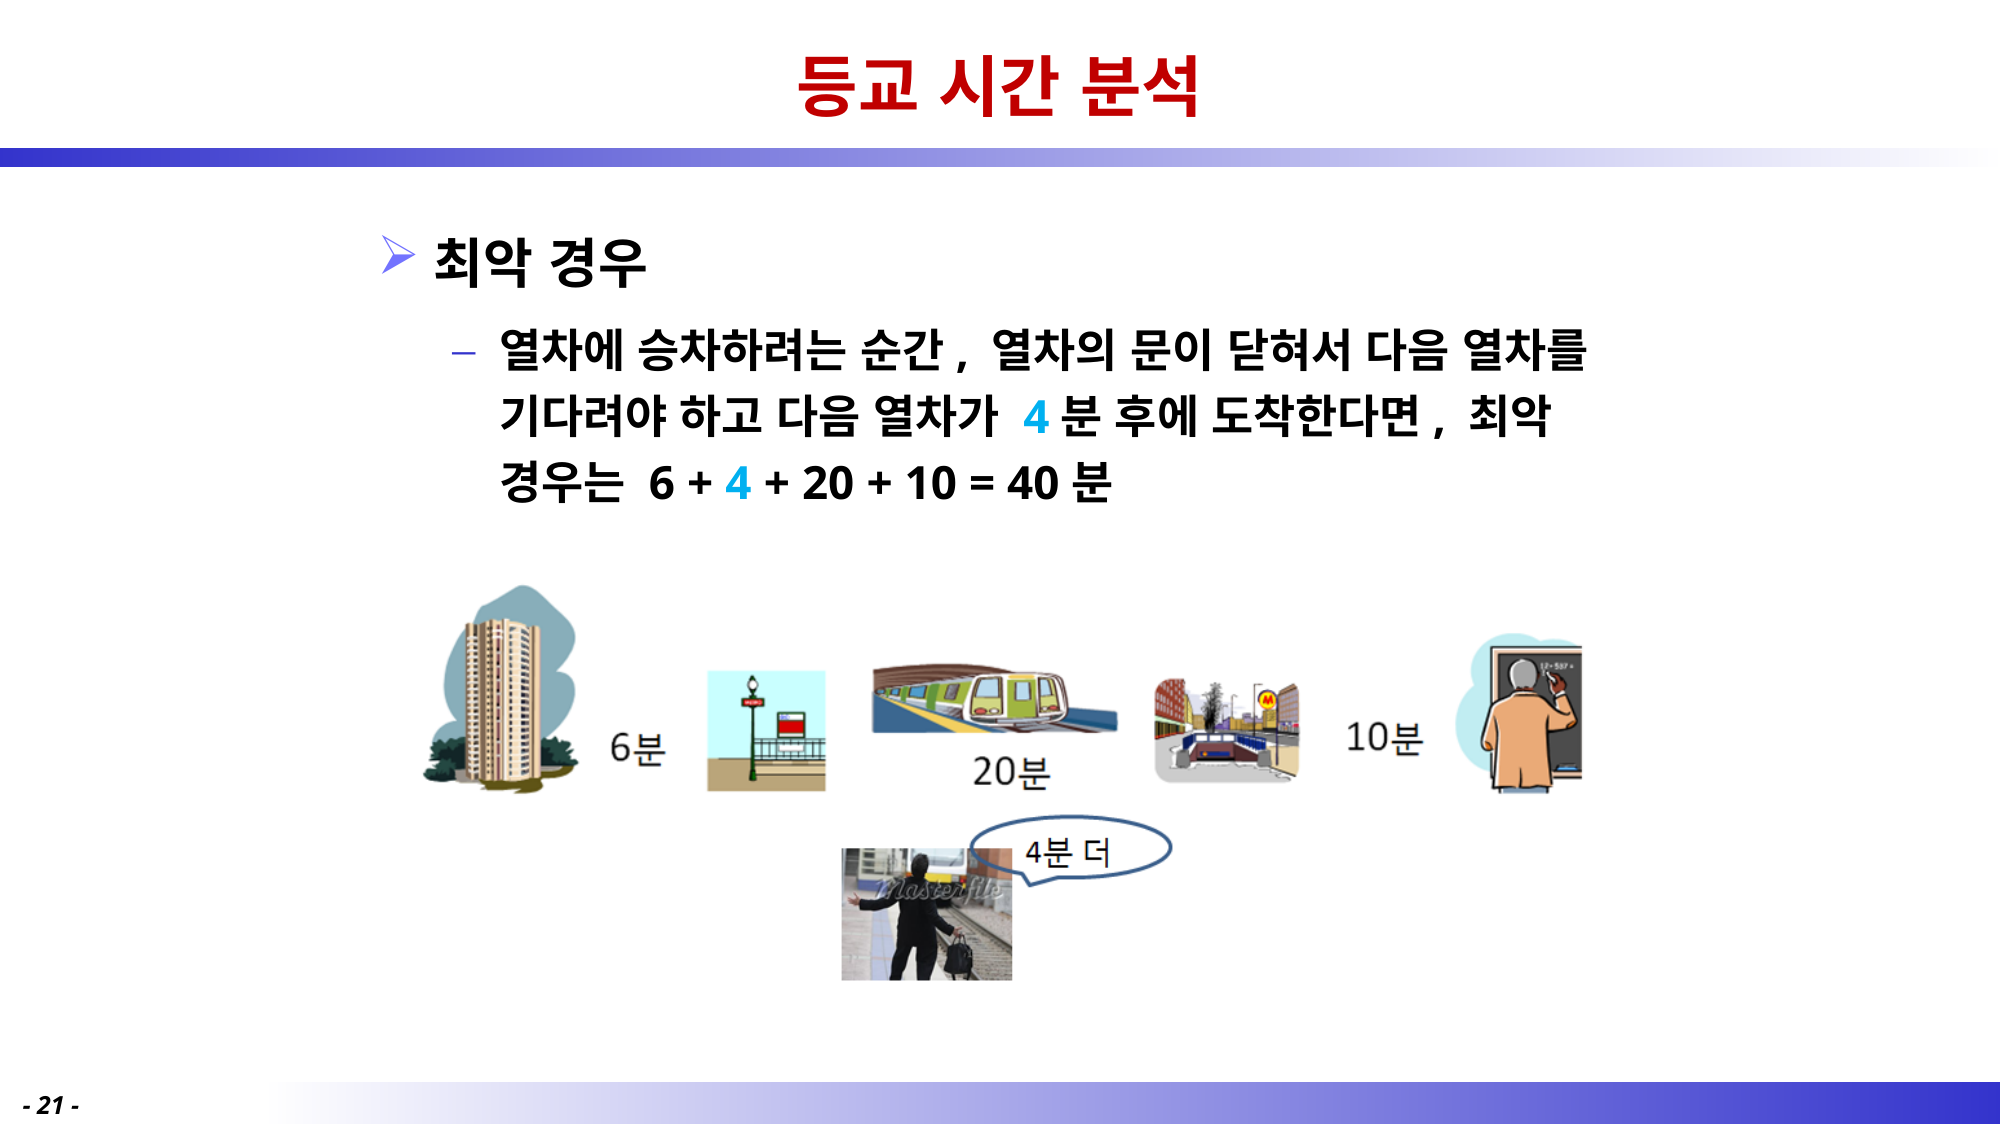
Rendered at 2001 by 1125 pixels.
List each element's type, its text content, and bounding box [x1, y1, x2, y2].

title 등교 시간 분석 [150, 7, 1850, 163]
slide_number - 21 - [7, 1082, 150, 1118]
list 최악 경우 열차에 승차하려는 순간, 열차의 문이 닫혀서 다음 열차를 기다려야 하고 다음 열차가 4분 후에 도착한다면, 최악 경우는 6 + 4 + 20 + 10 = 40분 [362, 208, 1638, 1047]
picture [409, 562, 1627, 991]
